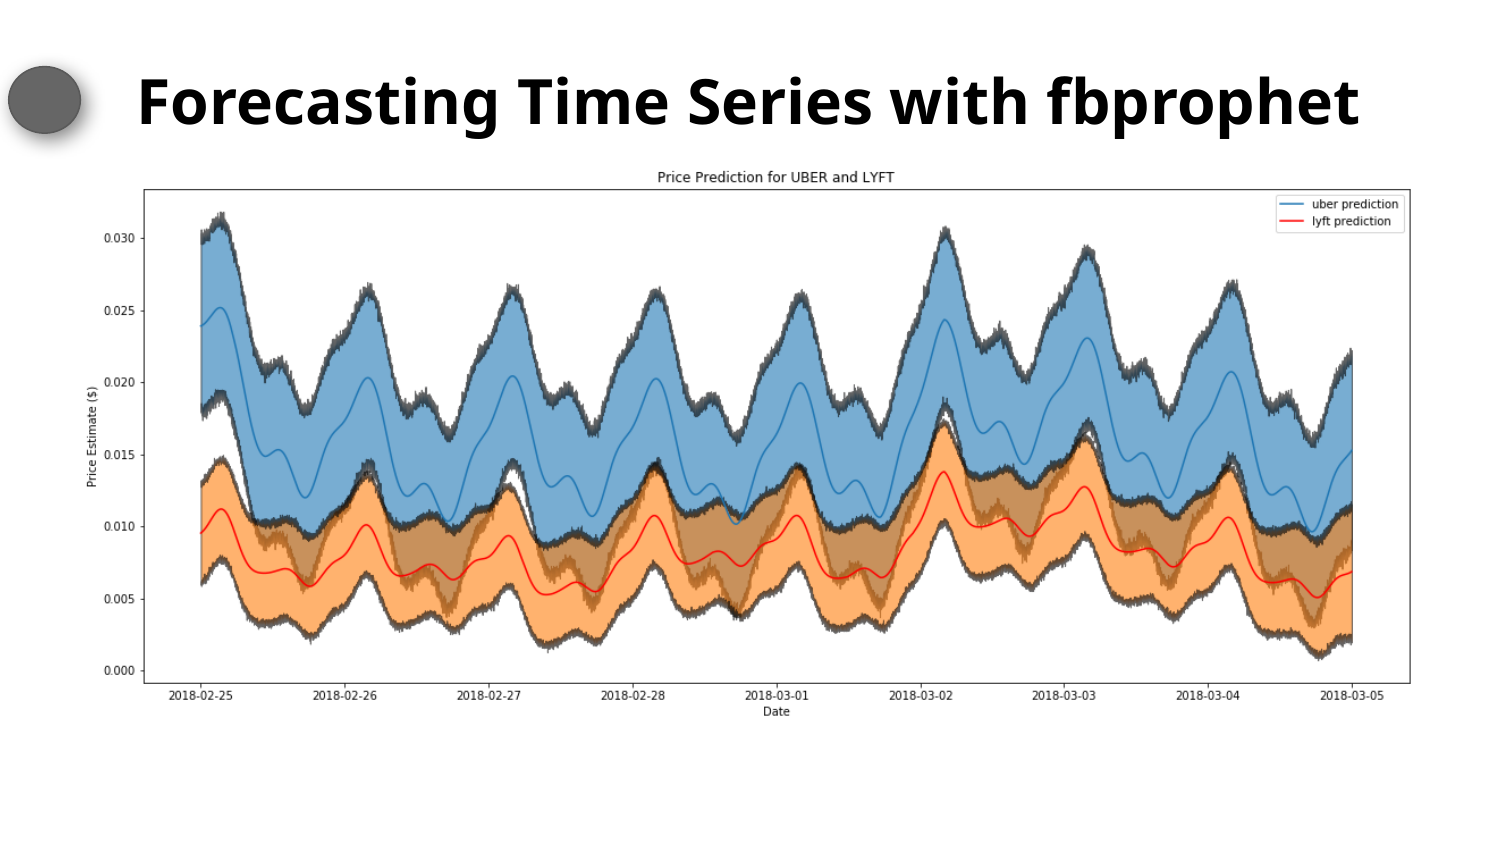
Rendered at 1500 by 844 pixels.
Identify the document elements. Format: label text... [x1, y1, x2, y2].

picture [79, 163, 1421, 726]
text_box [8, 66, 81, 134]
text_box Forecasting Time Series with fbprophet [121, 48, 1443, 151]
